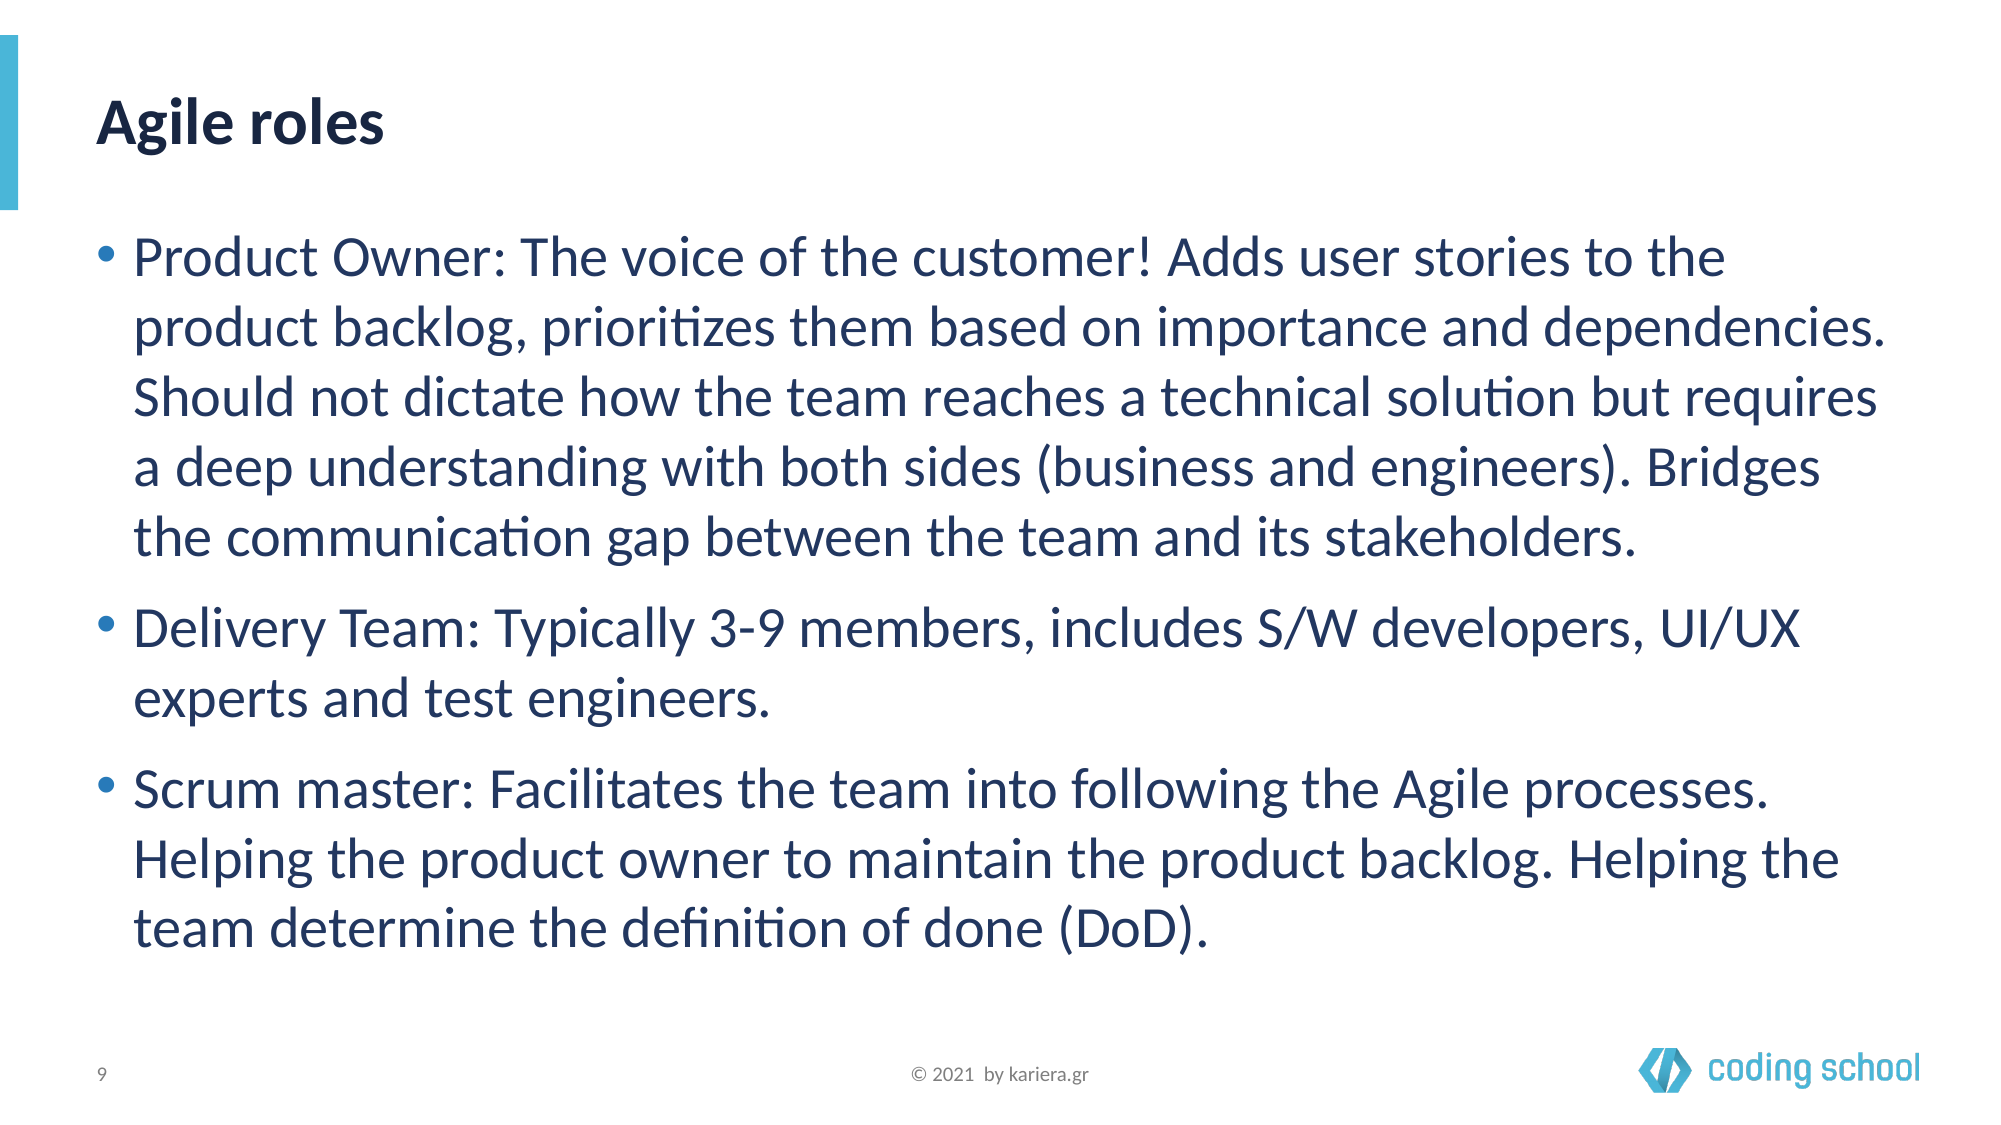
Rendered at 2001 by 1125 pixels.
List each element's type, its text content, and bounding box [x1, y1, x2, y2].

picture [1638, 1048, 1919, 1093]
list Product Owner: The voice of the customer! Adds user stories to the product backlog, prioritizes them based on importance and dependencies. Should not dictate how the team reaches a technical solution but requires a deep understanding with both sides (business and engineers). Bridges the communication gap between the team and its stakeholders. Delivery Team: Typically 3-9 members, includes S/W developers, UI/UX experts and test engineers. Scrum master: Facilitates the team into following the Agile processes. Helping the product owner to maintain the product backlog. Helping the team determine the definition of done (DoD). [81, 210, 1919, 1013]
title Agile roles [81, 43, 1919, 203]
footer © 2021 by kariera.gr [662, 1042, 1338, 1103]
slide_number ‹#› [81, 1042, 532, 1103]
